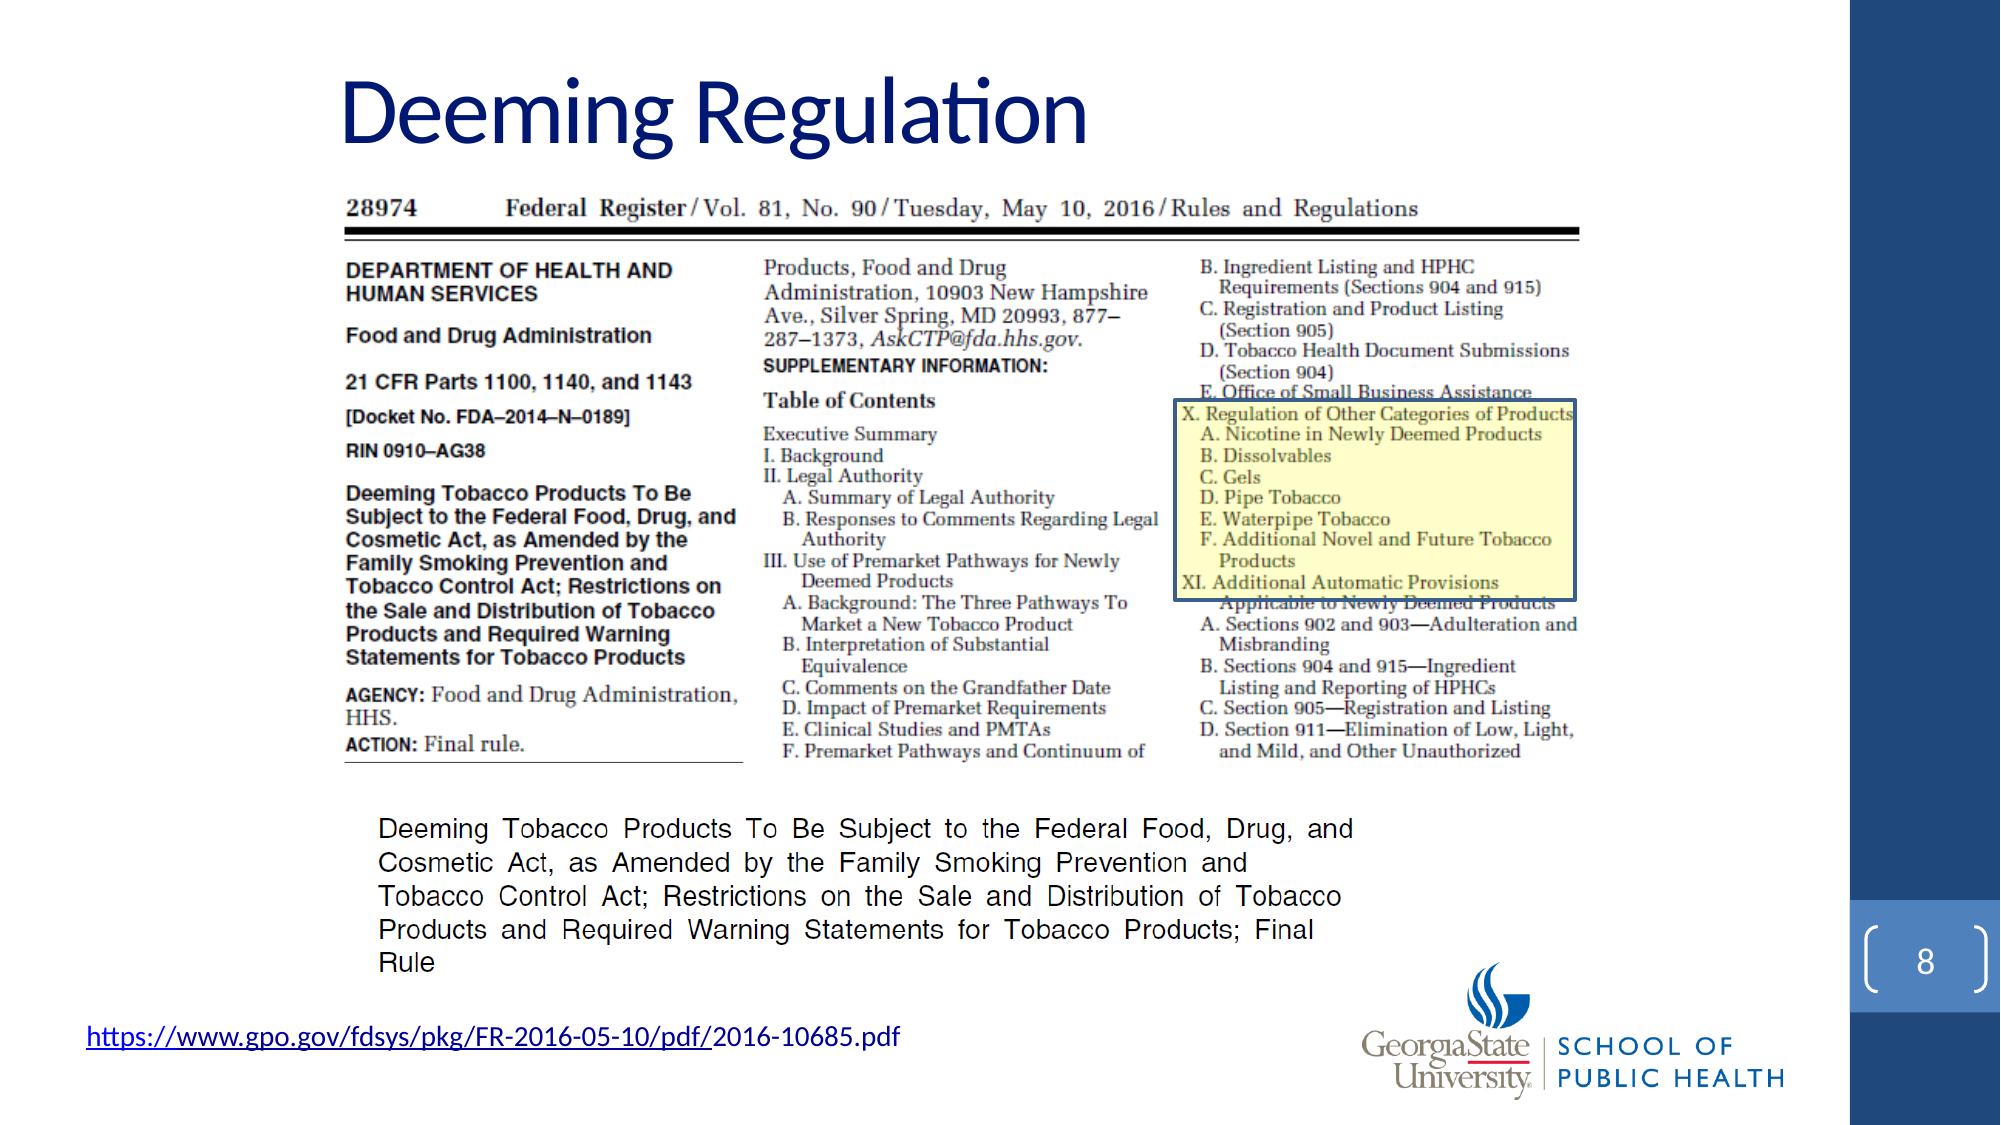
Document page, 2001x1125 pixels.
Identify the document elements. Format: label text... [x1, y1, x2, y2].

title Deeming Regulation [324, 48, 1575, 163]
picture [334, 186, 1611, 763]
slide_number 8 [1864, 925, 1988, 994]
text_box https://www.gpo.gov/fdsys/pkg/FR-2016-05-10/pdf/2016-10685.pdf [71, 1009, 1236, 1060]
picture [374, 811, 1784, 1101]
